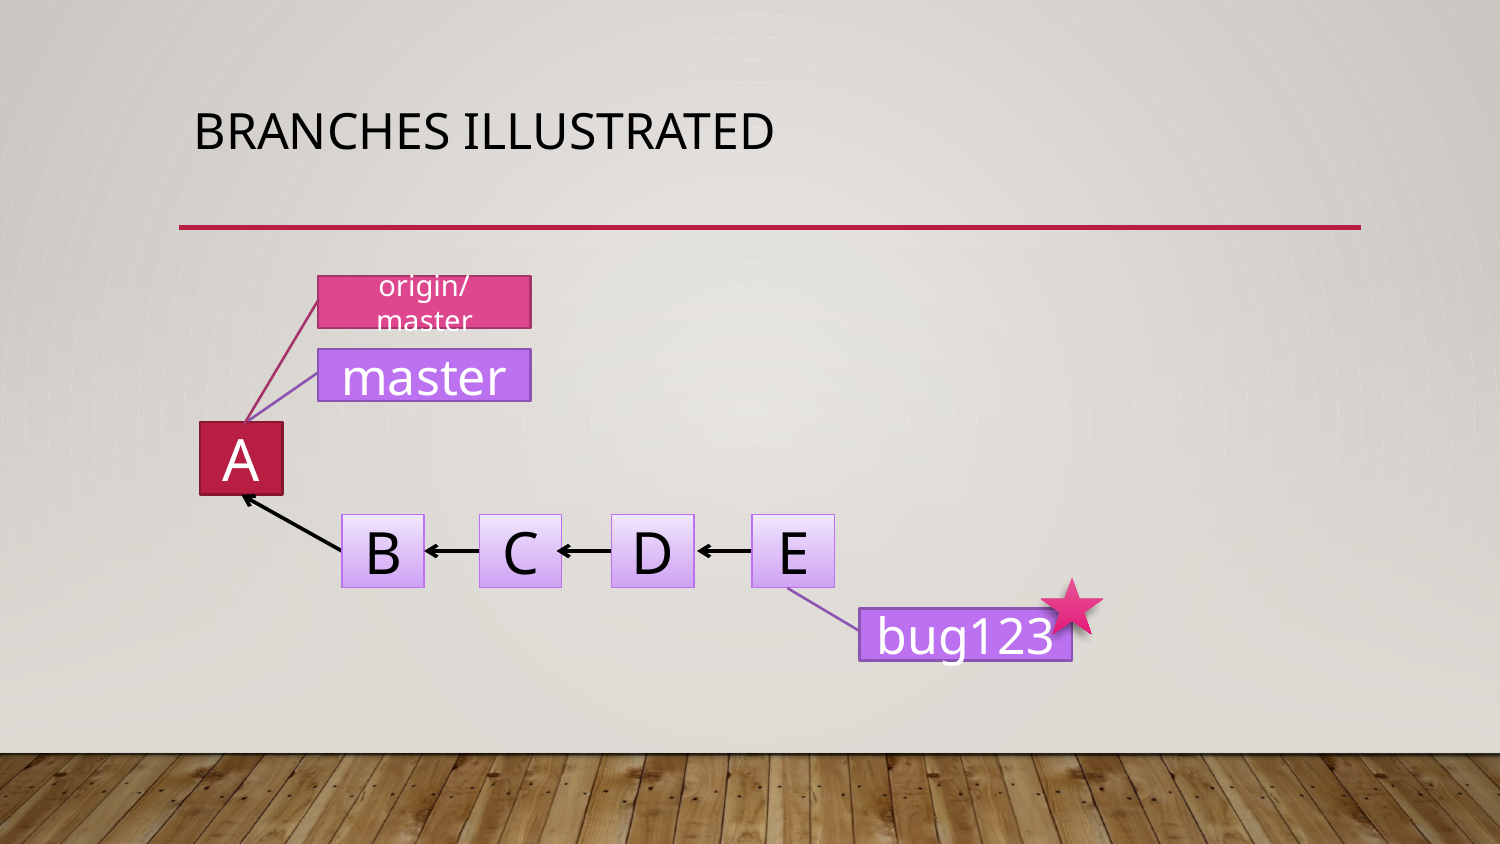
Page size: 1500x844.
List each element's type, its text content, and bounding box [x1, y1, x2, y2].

text_box E [751, 514, 835, 588]
text_box A [199, 421, 284, 496]
text_box C [479, 514, 562, 588]
text_box [1040, 577, 1104, 635]
text_box D [611, 514, 695, 588]
text_box origin/master [242, 275, 532, 426]
text_box bug123 [786, 586, 1073, 662]
title Branches Illustrated [178, 98, 1361, 229]
picture [0, 753, 1500, 844]
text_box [241, 494, 343, 552]
text_box master [248, 348, 532, 423]
text_box B [341, 514, 425, 588]
